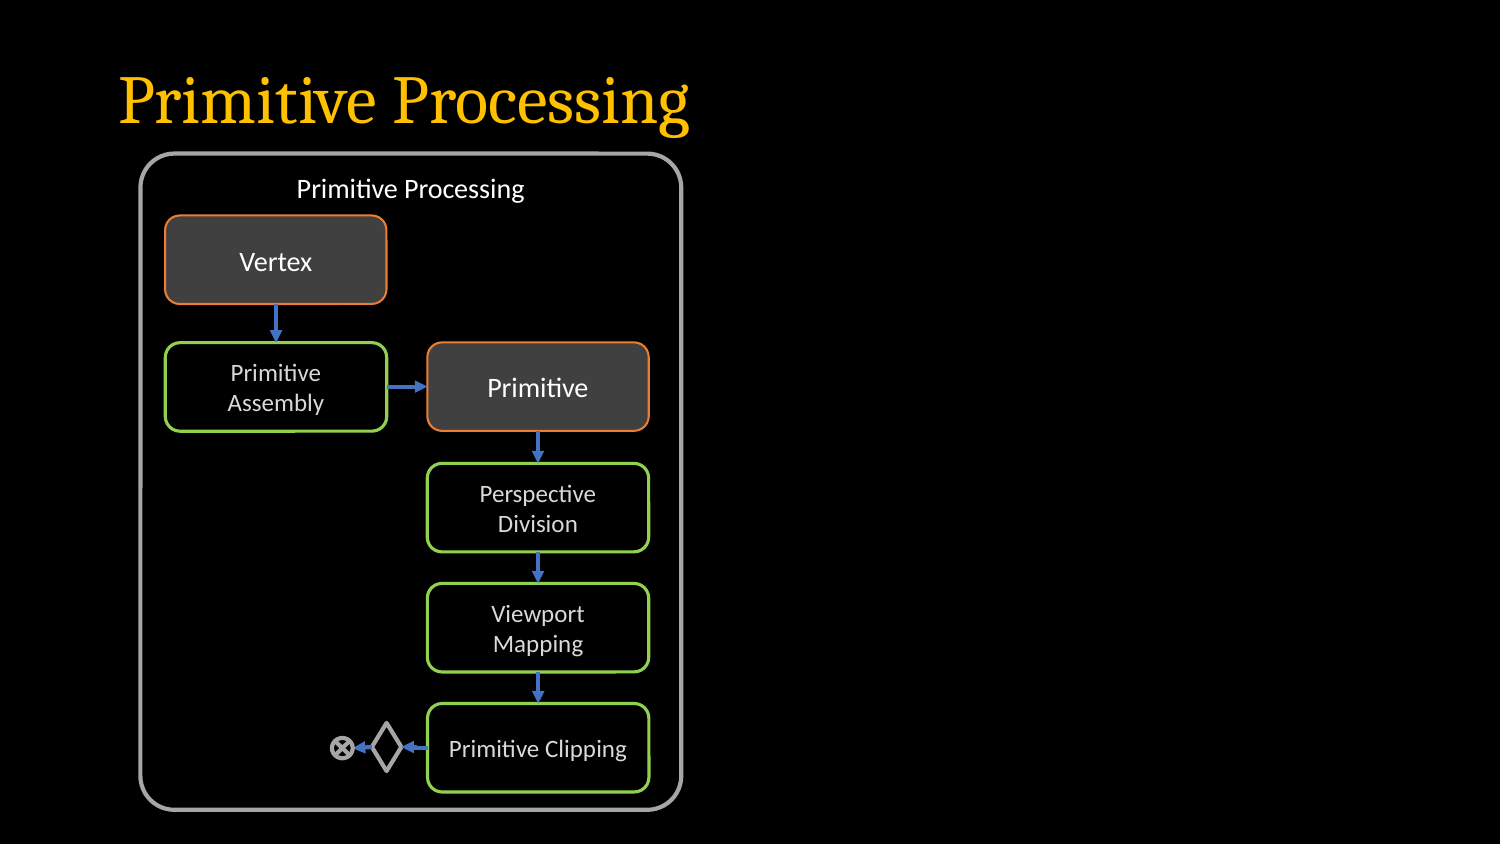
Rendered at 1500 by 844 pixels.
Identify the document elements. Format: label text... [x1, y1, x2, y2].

text_box [372, 722, 401, 772]
text_box Viewport Mapping [426, 582, 650, 674]
text_box Primitive Processing [140, 153, 682, 810]
text_box [331, 737, 353, 759]
text_box Primitive [426, 341, 650, 432]
title Primitive Processing [103, 44, 1397, 159]
text_box Vertex [164, 214, 388, 306]
text_box Perspective Division [426, 462, 650, 553]
text_box Primitive Assembly [164, 341, 388, 433]
text_box Primitive Clipping [426, 702, 650, 794]
